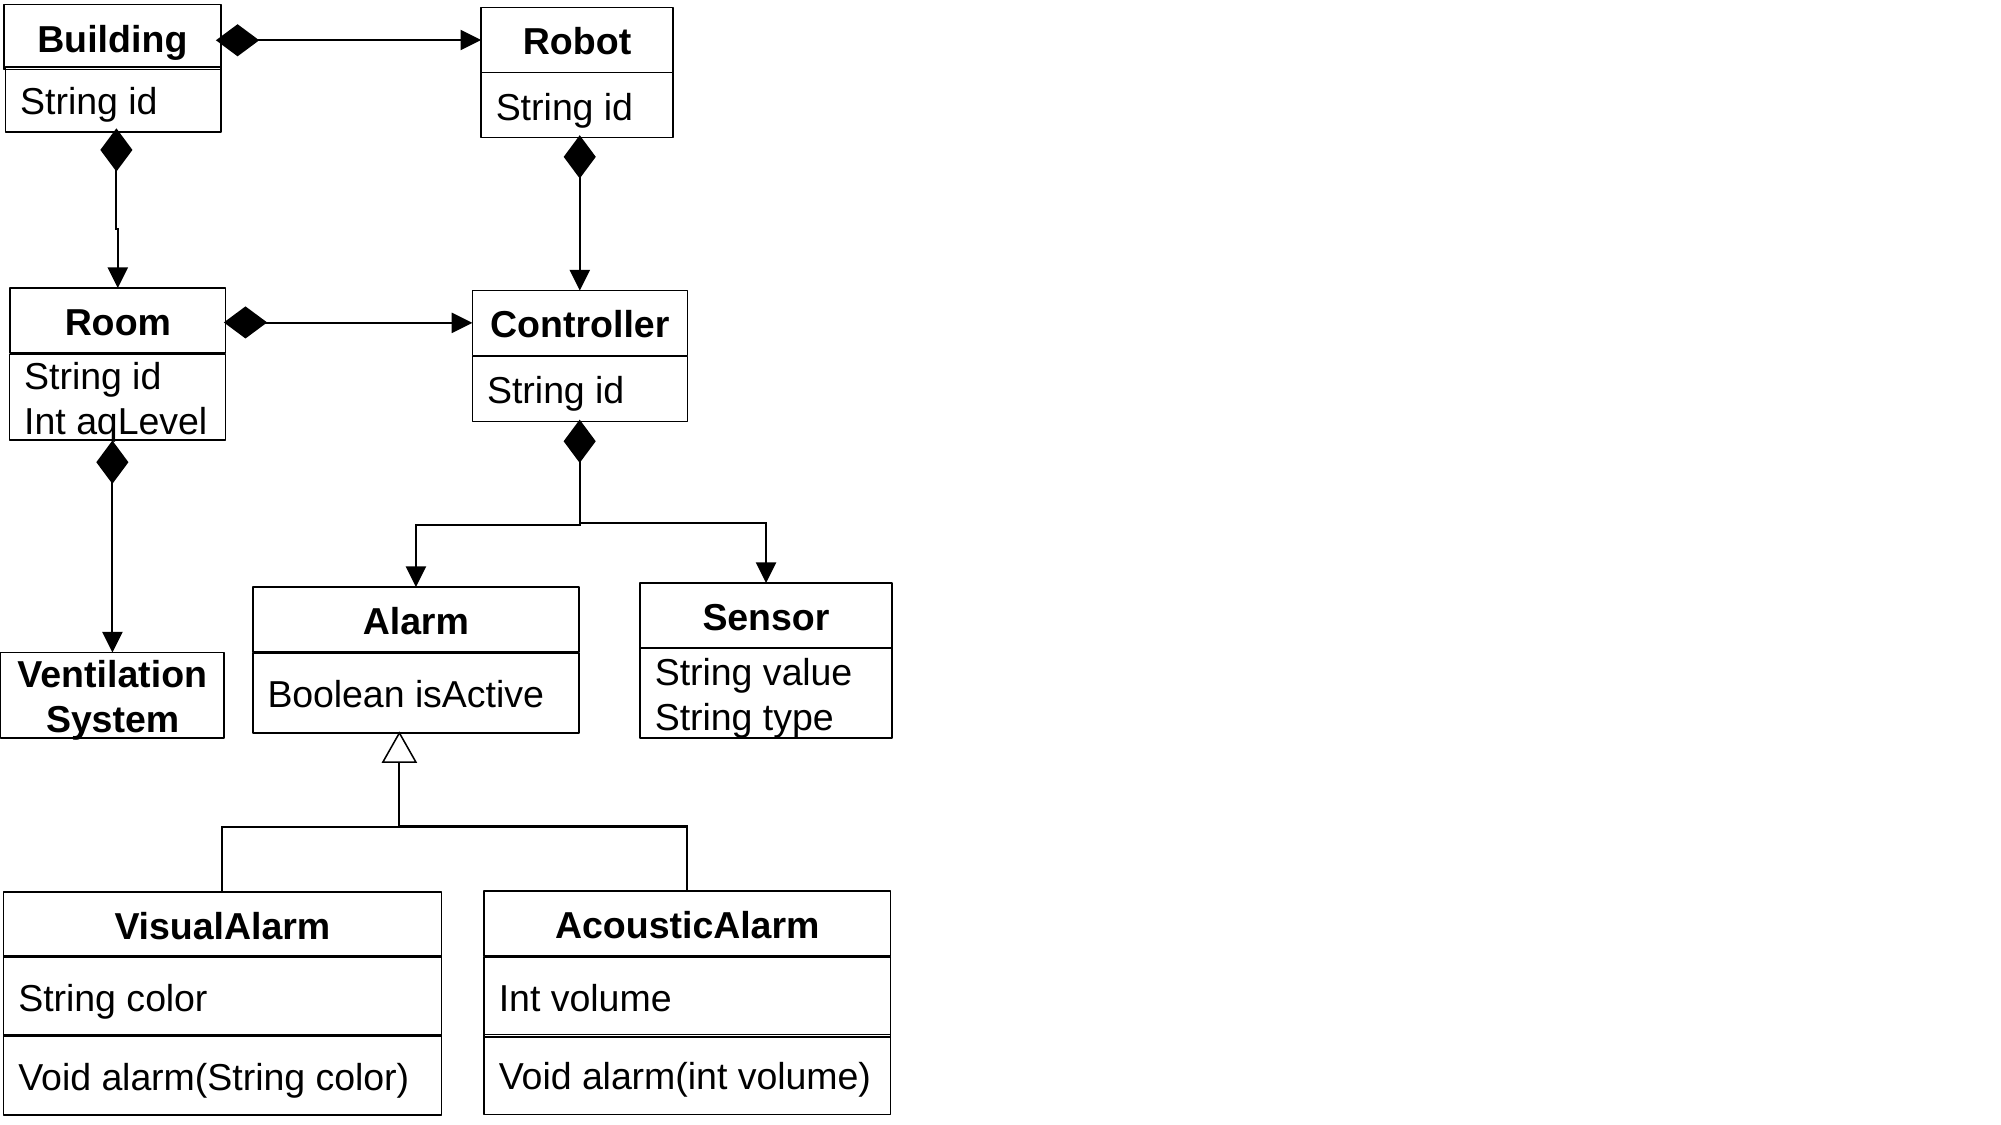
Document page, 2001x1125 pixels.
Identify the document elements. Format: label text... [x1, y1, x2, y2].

text_box Alarm [252, 587, 580, 652]
text_box [101, 133, 132, 170]
text_box String value String type [640, 648, 893, 739]
text_box String color [3, 956, 442, 1035]
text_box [611, 429, 734, 616]
text_box [97, 442, 128, 482]
text_box [382, 732, 416, 763]
text_box String id Int aqLevel [9, 354, 226, 441]
text_box [564, 422, 595, 461]
text_box String id [481, 72, 674, 138]
text_box Building [4, 4, 221, 70]
text_box Void alarm(int volume) [484, 1034, 891, 1115]
text_box String id [5, 67, 221, 133]
text_box Void alarm(String color) [3, 1035, 442, 1116]
text_box String id [472, 356, 688, 422]
text_box Sensor [640, 583, 893, 648]
text_box AcousticAlarm [608, 890, 891, 956]
text_box Robot [481, 7, 674, 72]
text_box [478, 682, 608, 971]
text_box VentilationSystem [0, 652, 225, 739]
text_box Controller [472, 290, 688, 356]
text_box [217, 25, 257, 56]
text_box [245, 738, 376, 916]
text_box Int volume [484, 957, 891, 1034]
text_box Room [10, 287, 226, 353]
text_box [564, 138, 595, 177]
text_box VisualAlarm [3, 892, 442, 956]
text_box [434, 442, 561, 606]
text_box [225, 307, 265, 338]
text_box Boolean isActive [252, 653, 580, 733]
